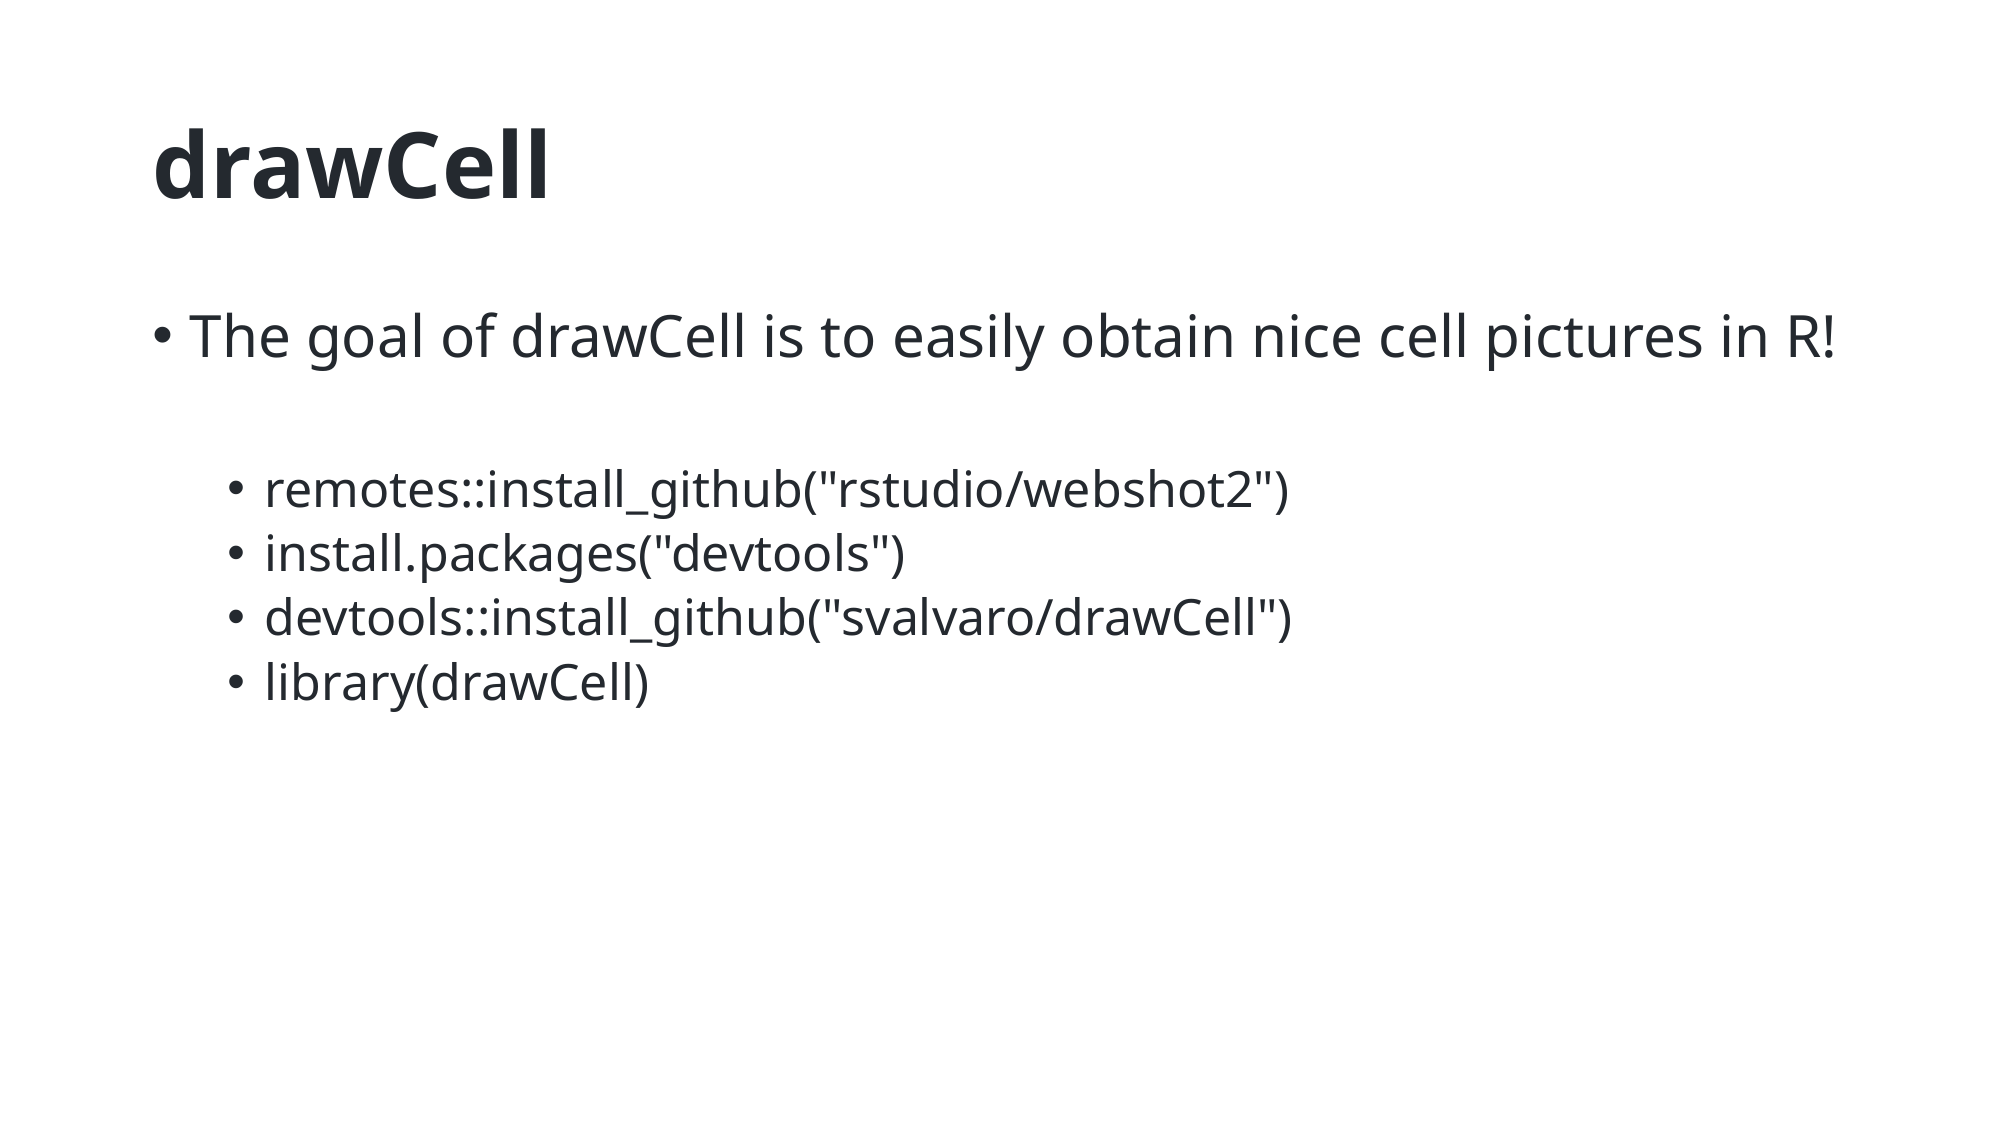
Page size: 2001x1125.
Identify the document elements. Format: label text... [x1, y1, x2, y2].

title drawCell [137, 59, 1863, 278]
list The goal of drawCell is to easily obtain nice cell pictures in R! remotes::install_github("rstudio/webshot2") install.packages("devtools") devtools::install_github("svalvaro/drawCell") library(drawCell) [137, 299, 1863, 1014]
